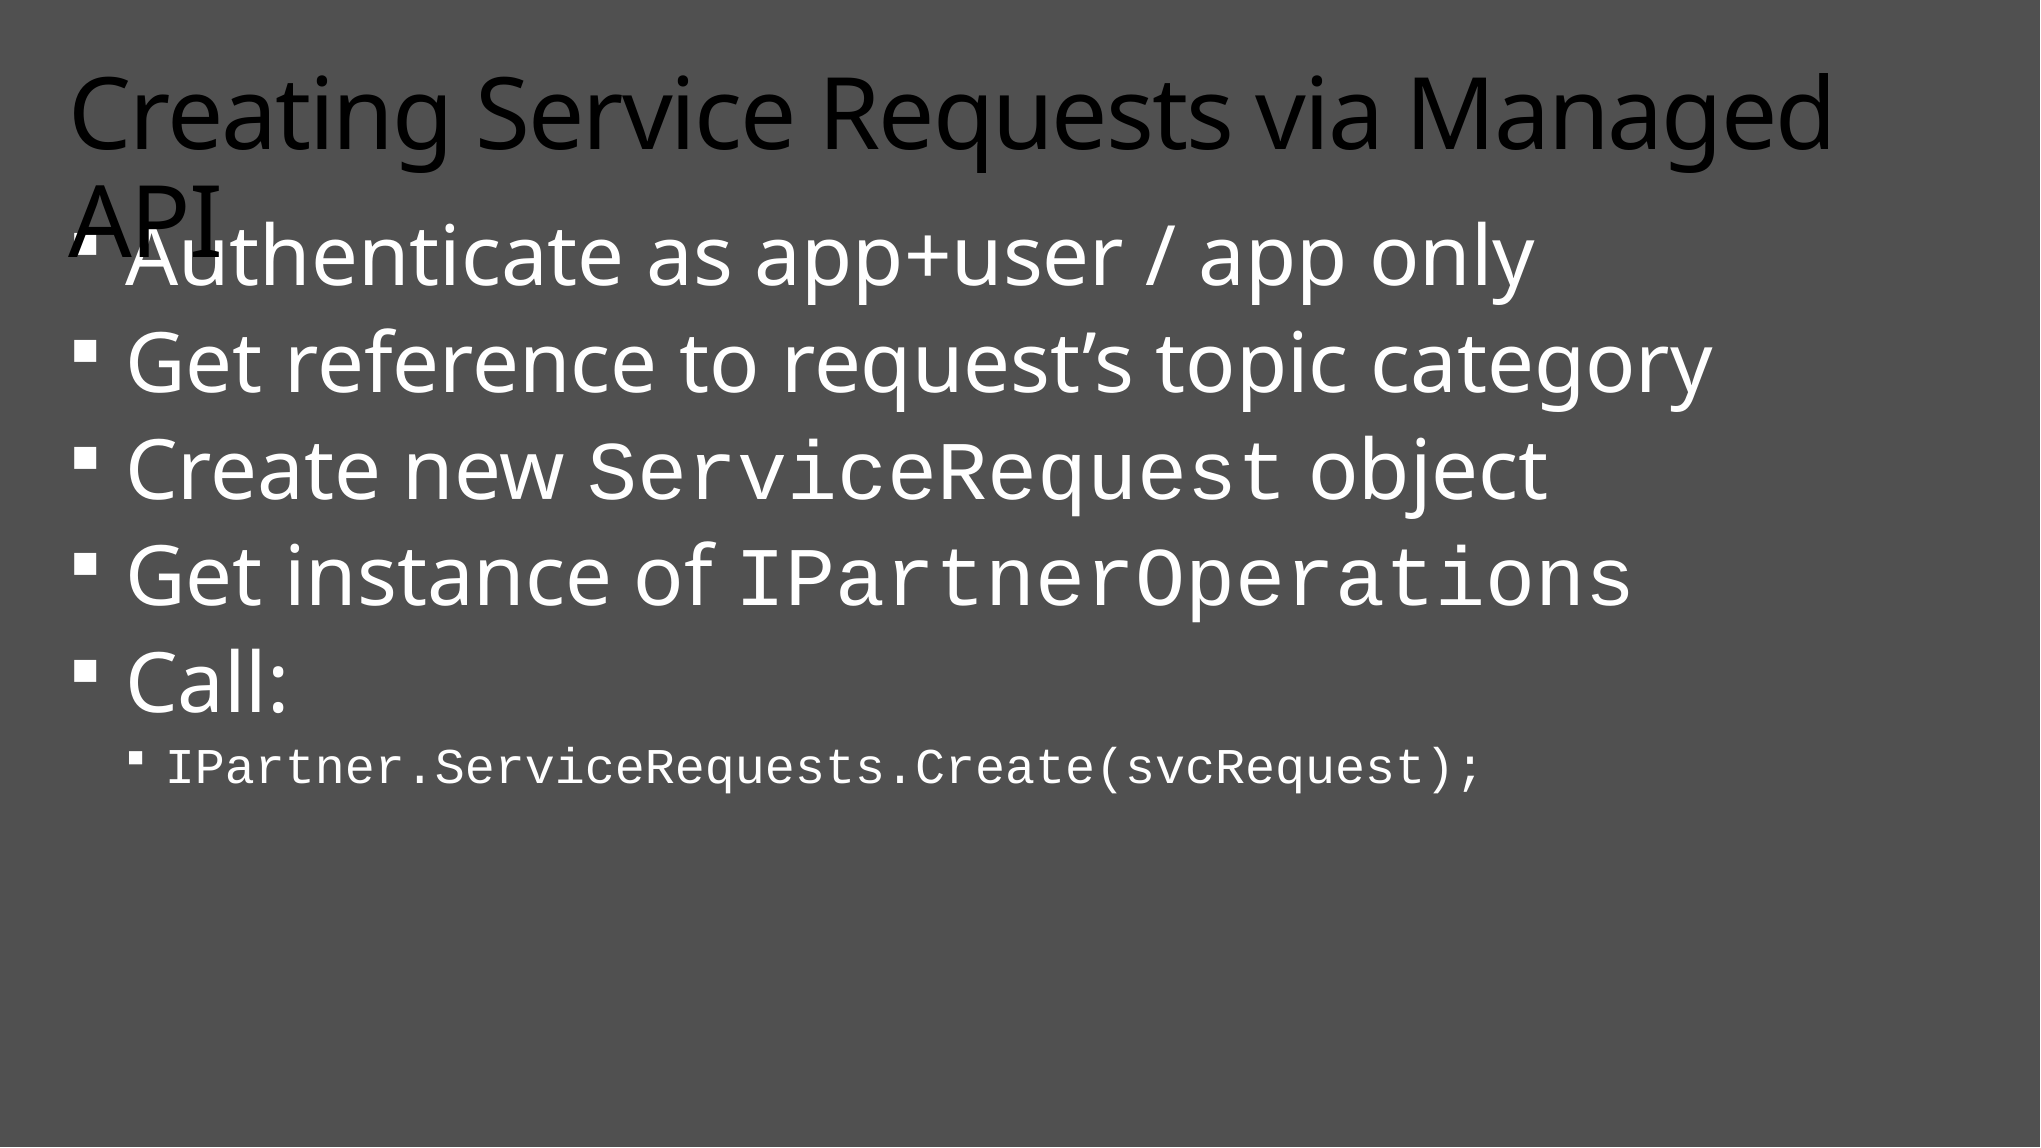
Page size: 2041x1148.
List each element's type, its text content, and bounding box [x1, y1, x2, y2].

title Creating Service Requests via Managed API [45, 48, 1996, 199]
list Authenticate as app+user / app only Get reference to request’s topic category Create new ServiceRequest object Get instance of IPartnerOperations Call: IPartner.ServiceRequests.Create(svcRequest); [45, 198, 2041, 832]
